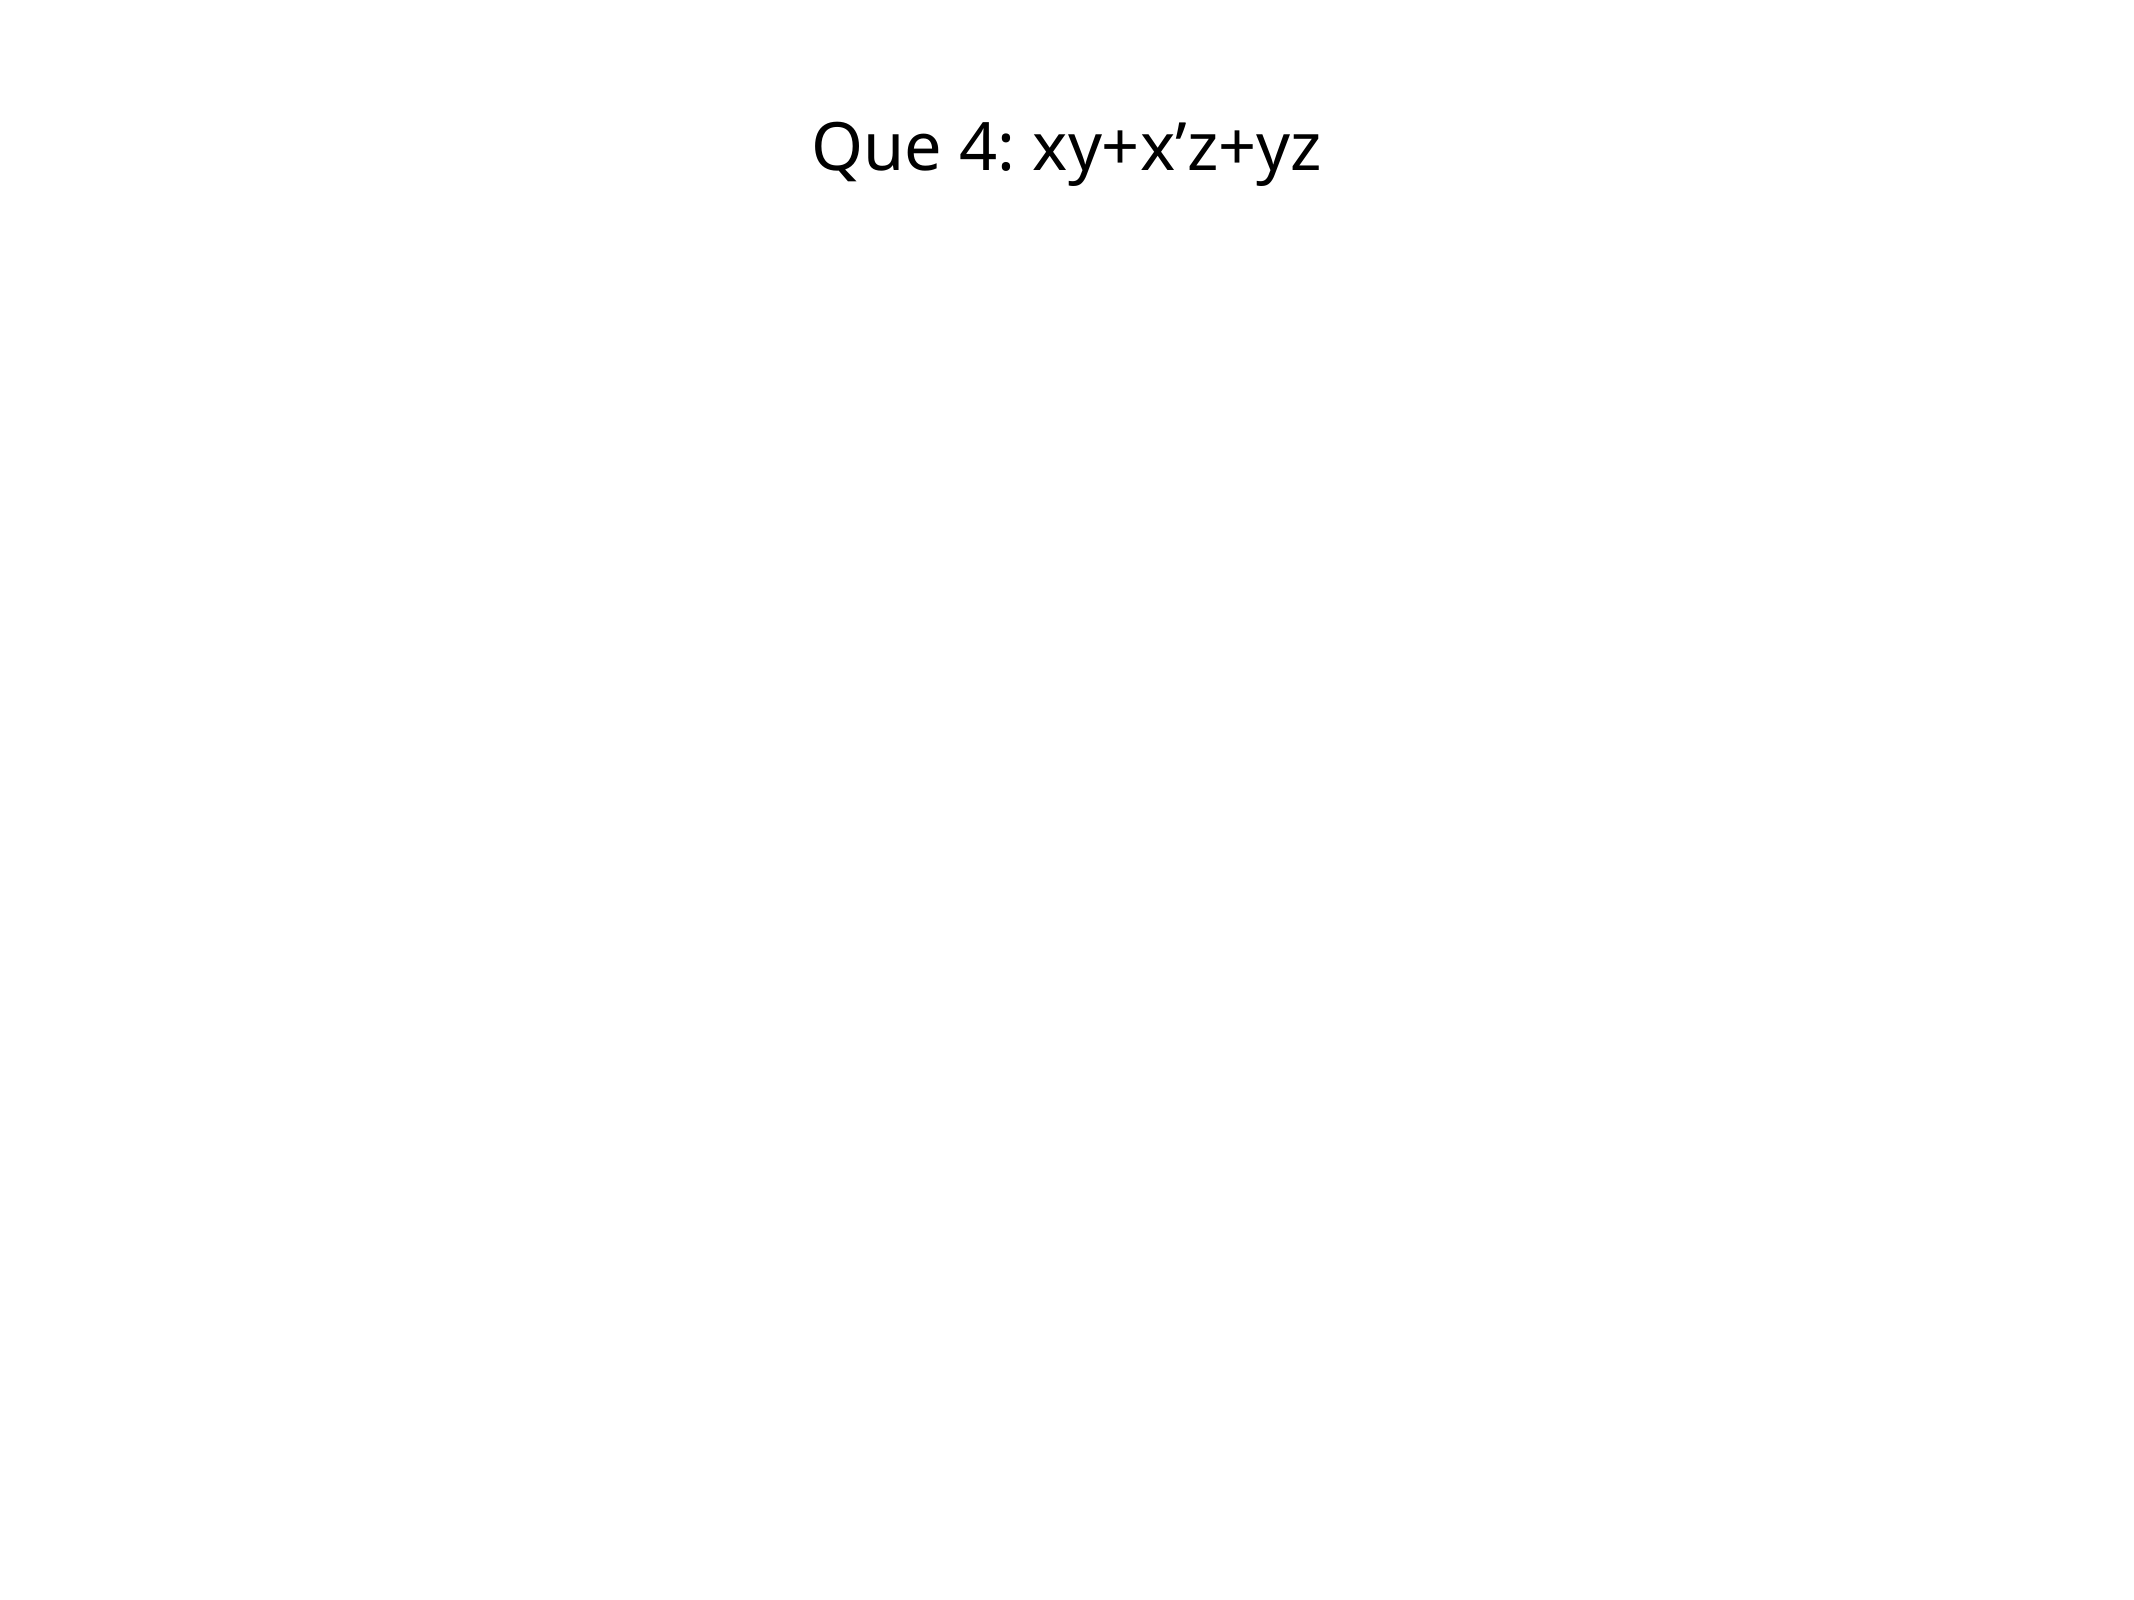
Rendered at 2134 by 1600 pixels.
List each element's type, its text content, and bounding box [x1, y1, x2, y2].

subtitle Que 4: xy+x’z+yz [207, 95, 1926, 282]
